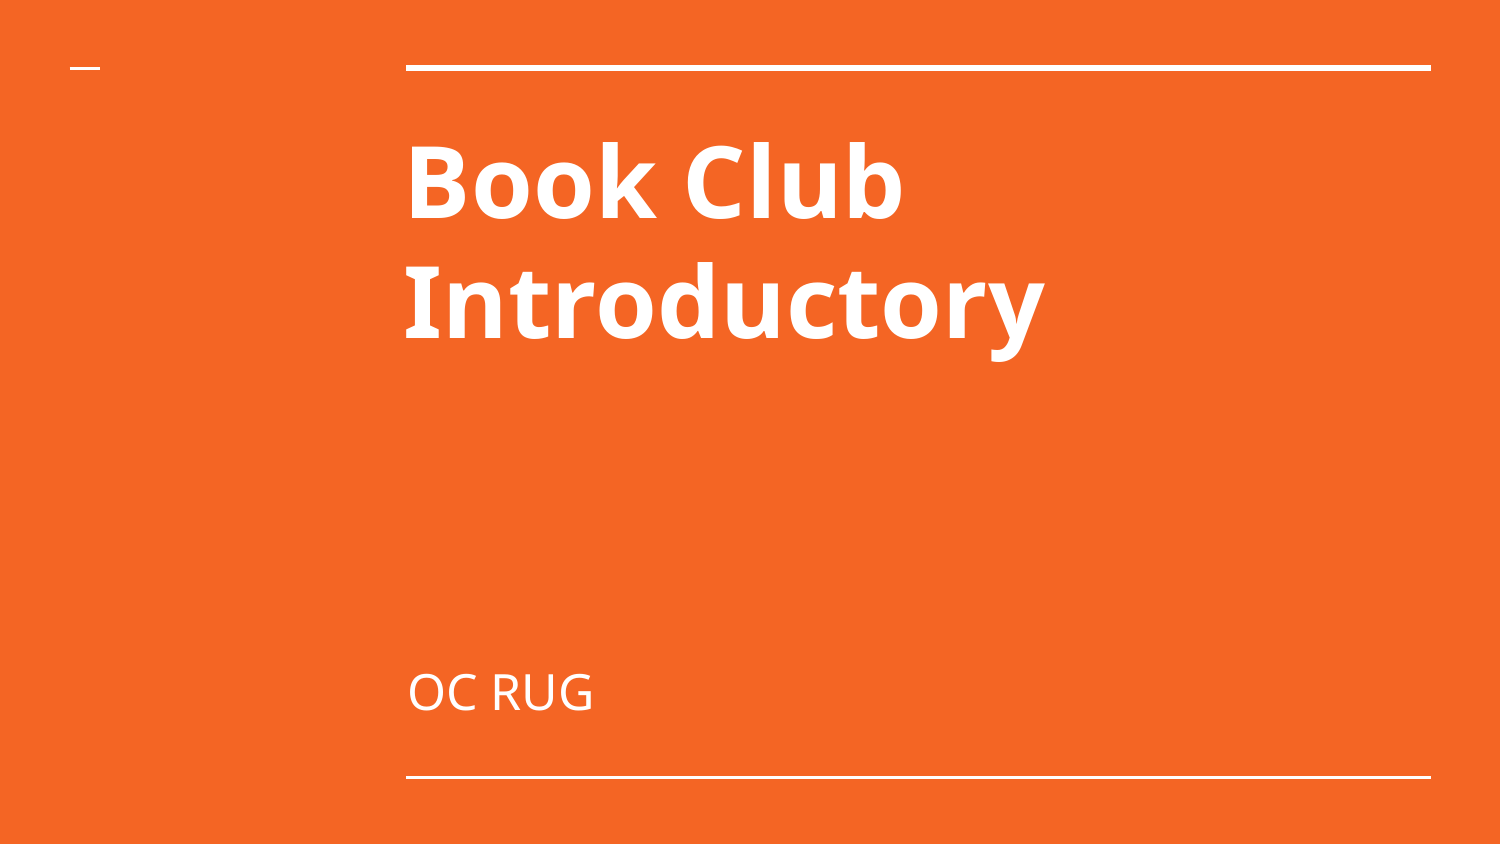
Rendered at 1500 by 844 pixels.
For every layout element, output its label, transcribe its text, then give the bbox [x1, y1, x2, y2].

title Book Club Introductory [389, 103, 1428, 357]
subtitle OC RUG [392, 531, 1431, 735]
